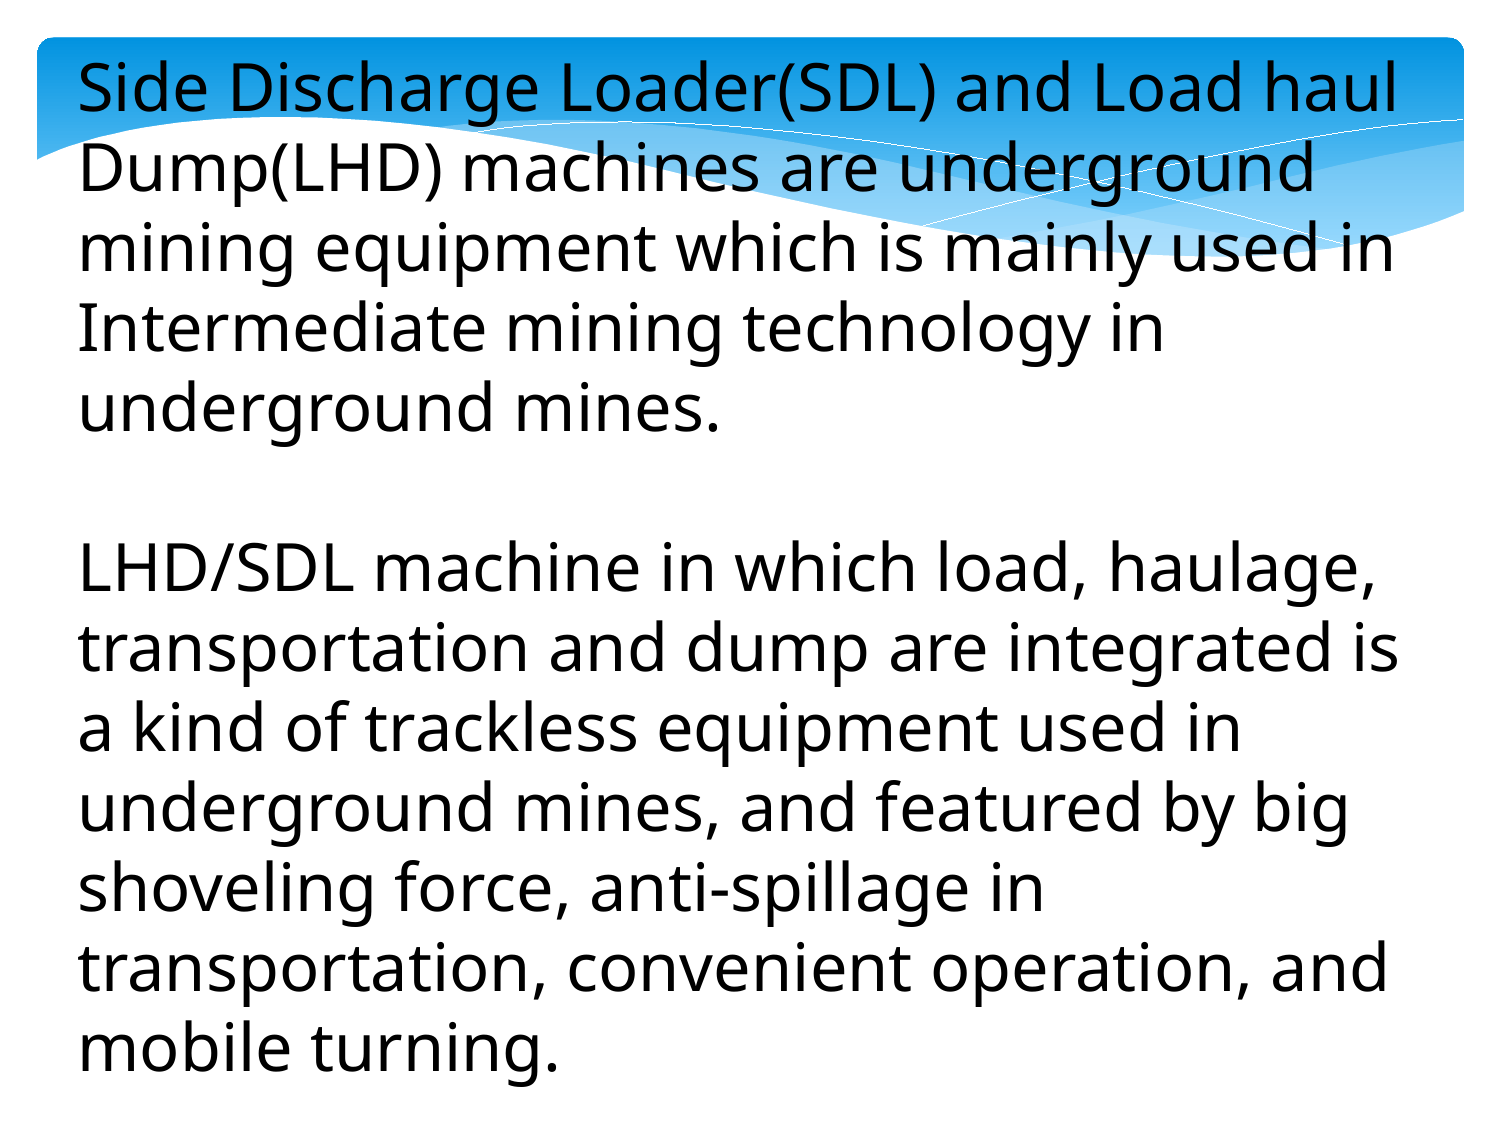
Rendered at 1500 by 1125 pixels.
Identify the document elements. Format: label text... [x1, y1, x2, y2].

text_box Side Discharge Loader(SDL) and Load haul Dump(LHD) machines are underground mining equipment which is mainly used in Intermediate mining technology in underground mines. LHD/SDL machine in which load, haulage, transportation and dump are integrated is a kind of trackless equipment used in underground mines, and featured by big shoveling force, anti-spillage in transportation, convenient operation, and mobile turning. [62, 37, 1463, 1092]
